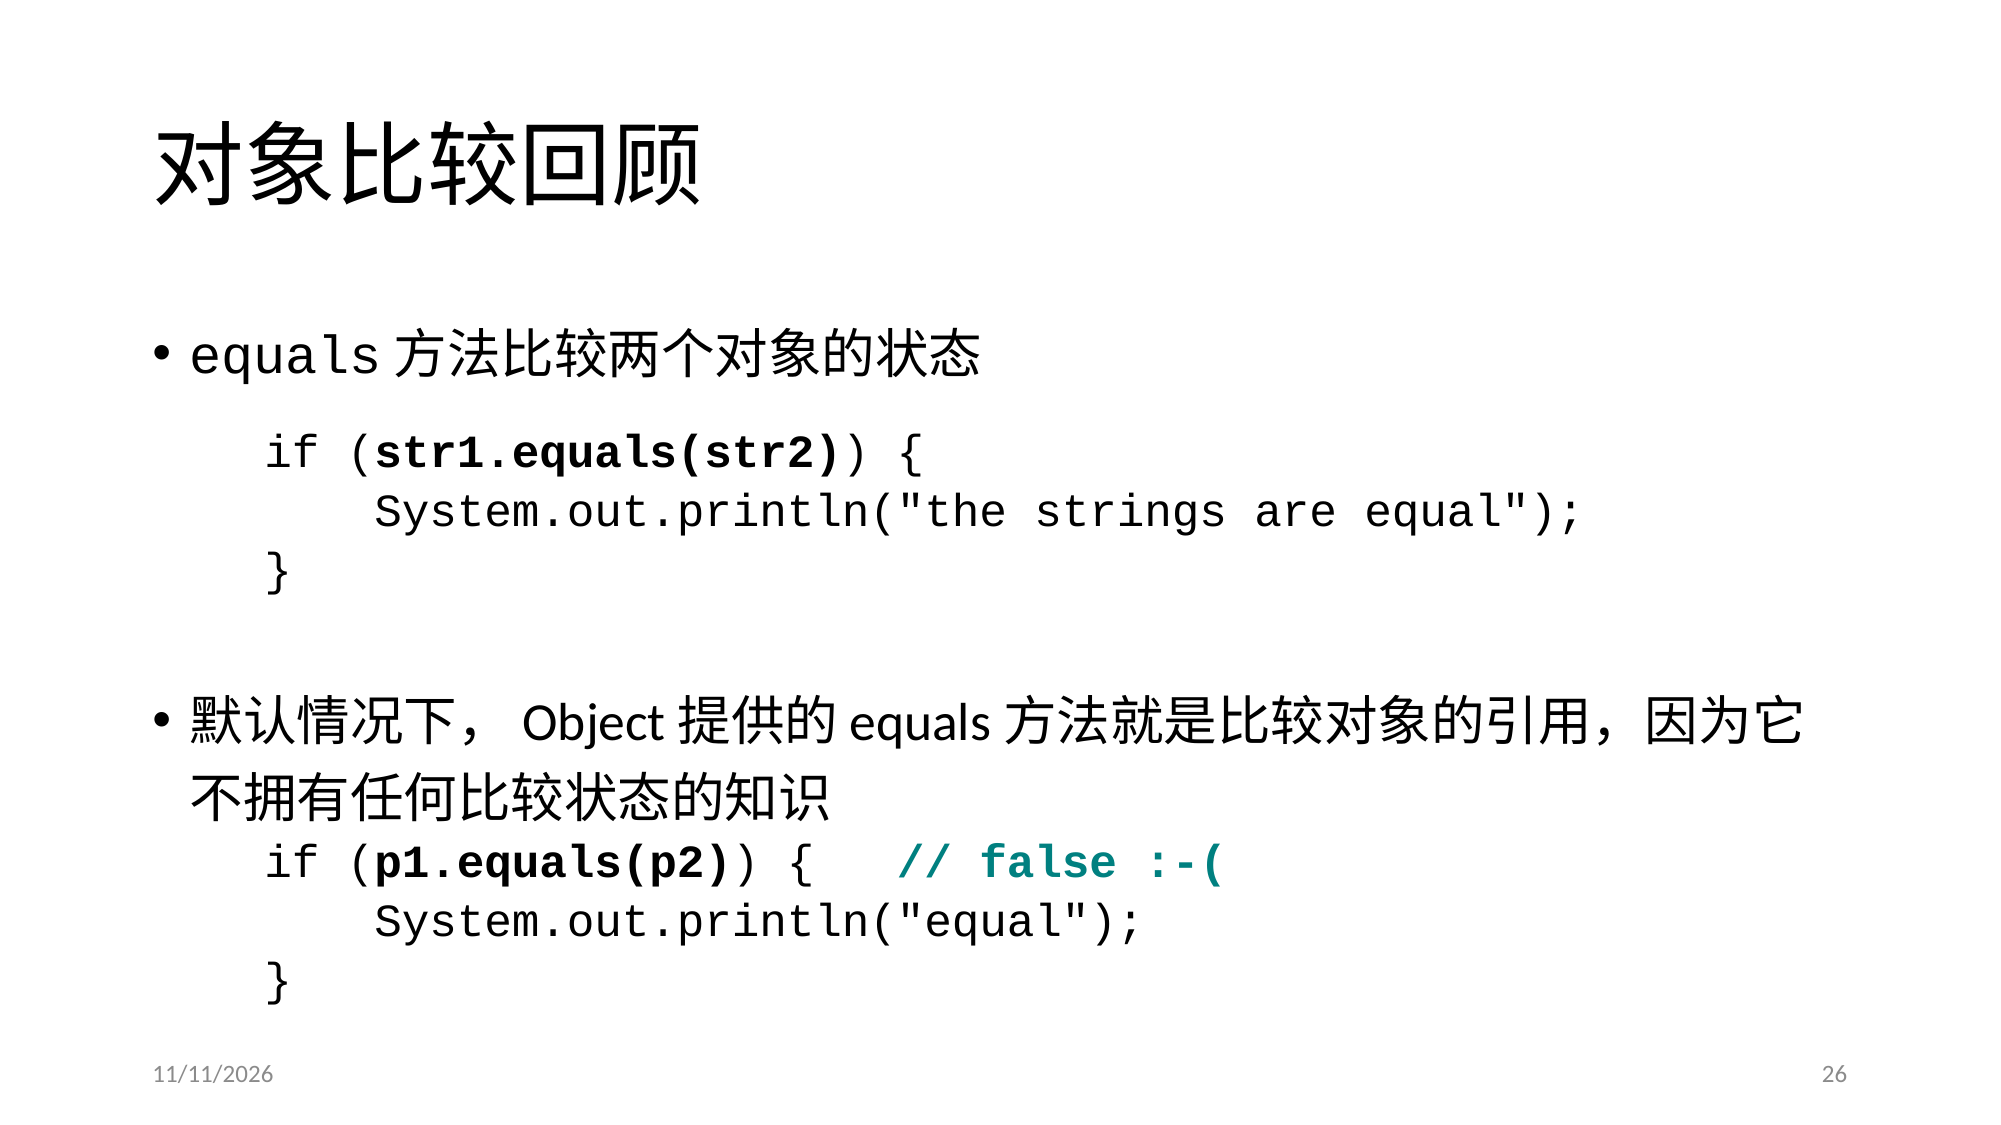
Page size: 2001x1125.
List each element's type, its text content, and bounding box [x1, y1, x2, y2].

list equals方法比较两个对象的状态 if (str1.equals(str2)) { System.out.println("the strings are equal"); } 默认情况下，Object提供的equals方法就是比较对象的引用，因为它不拥有任何比较状态的知识 if (p1.equals(p2)) { // false :-( System.out.println("equal"); } [137, 299, 1863, 1014]
title 对象比较回顾 [137, 59, 1863, 278]
slide_number 26 [1412, 1042, 1863, 1103]
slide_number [137, 1042, 588, 1103]
